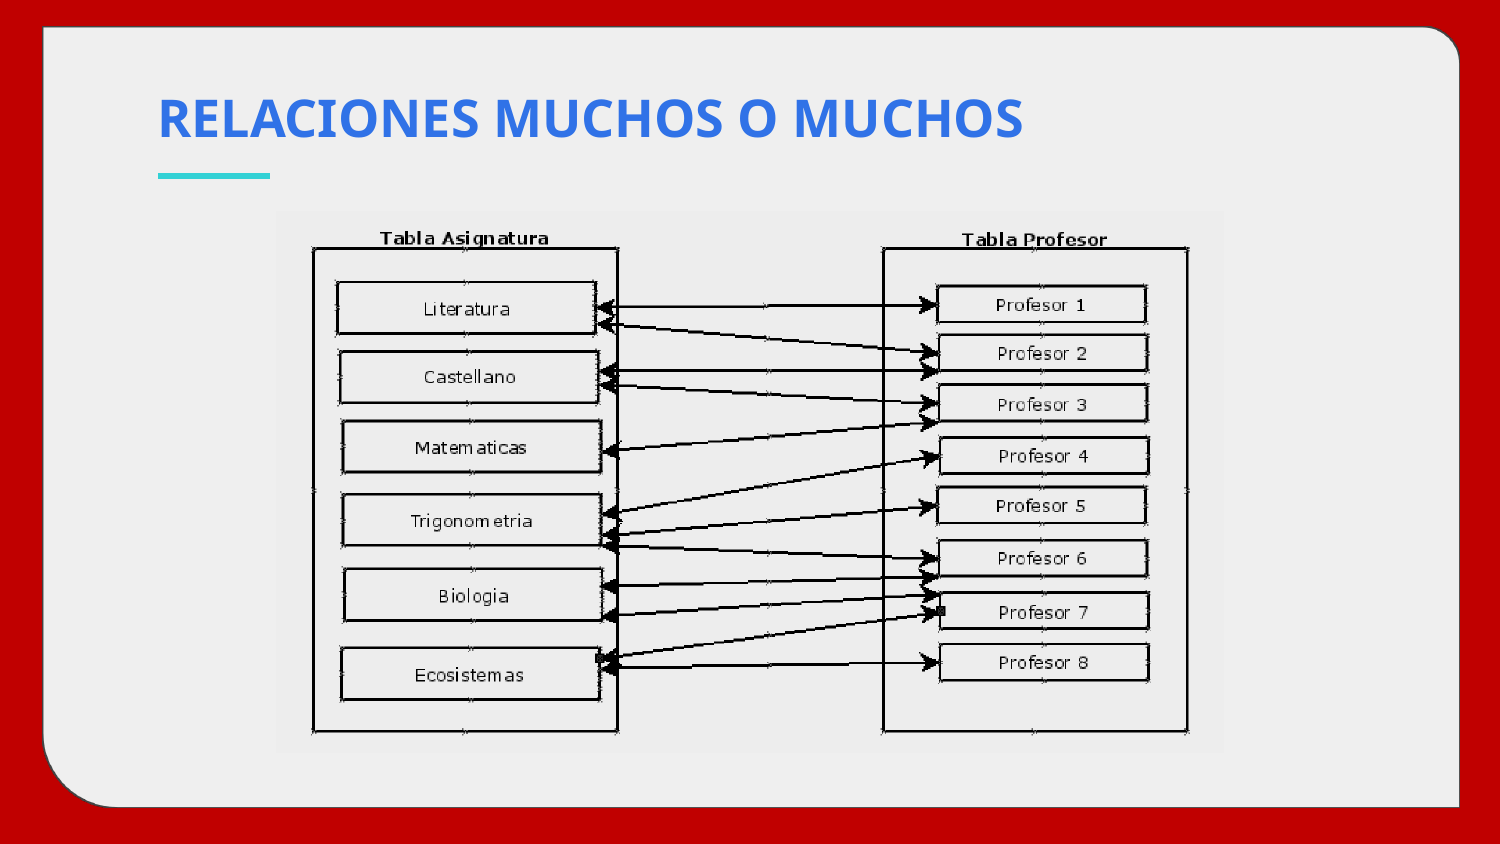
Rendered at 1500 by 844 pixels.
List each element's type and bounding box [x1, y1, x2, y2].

picture [42, 26, 1460, 808]
